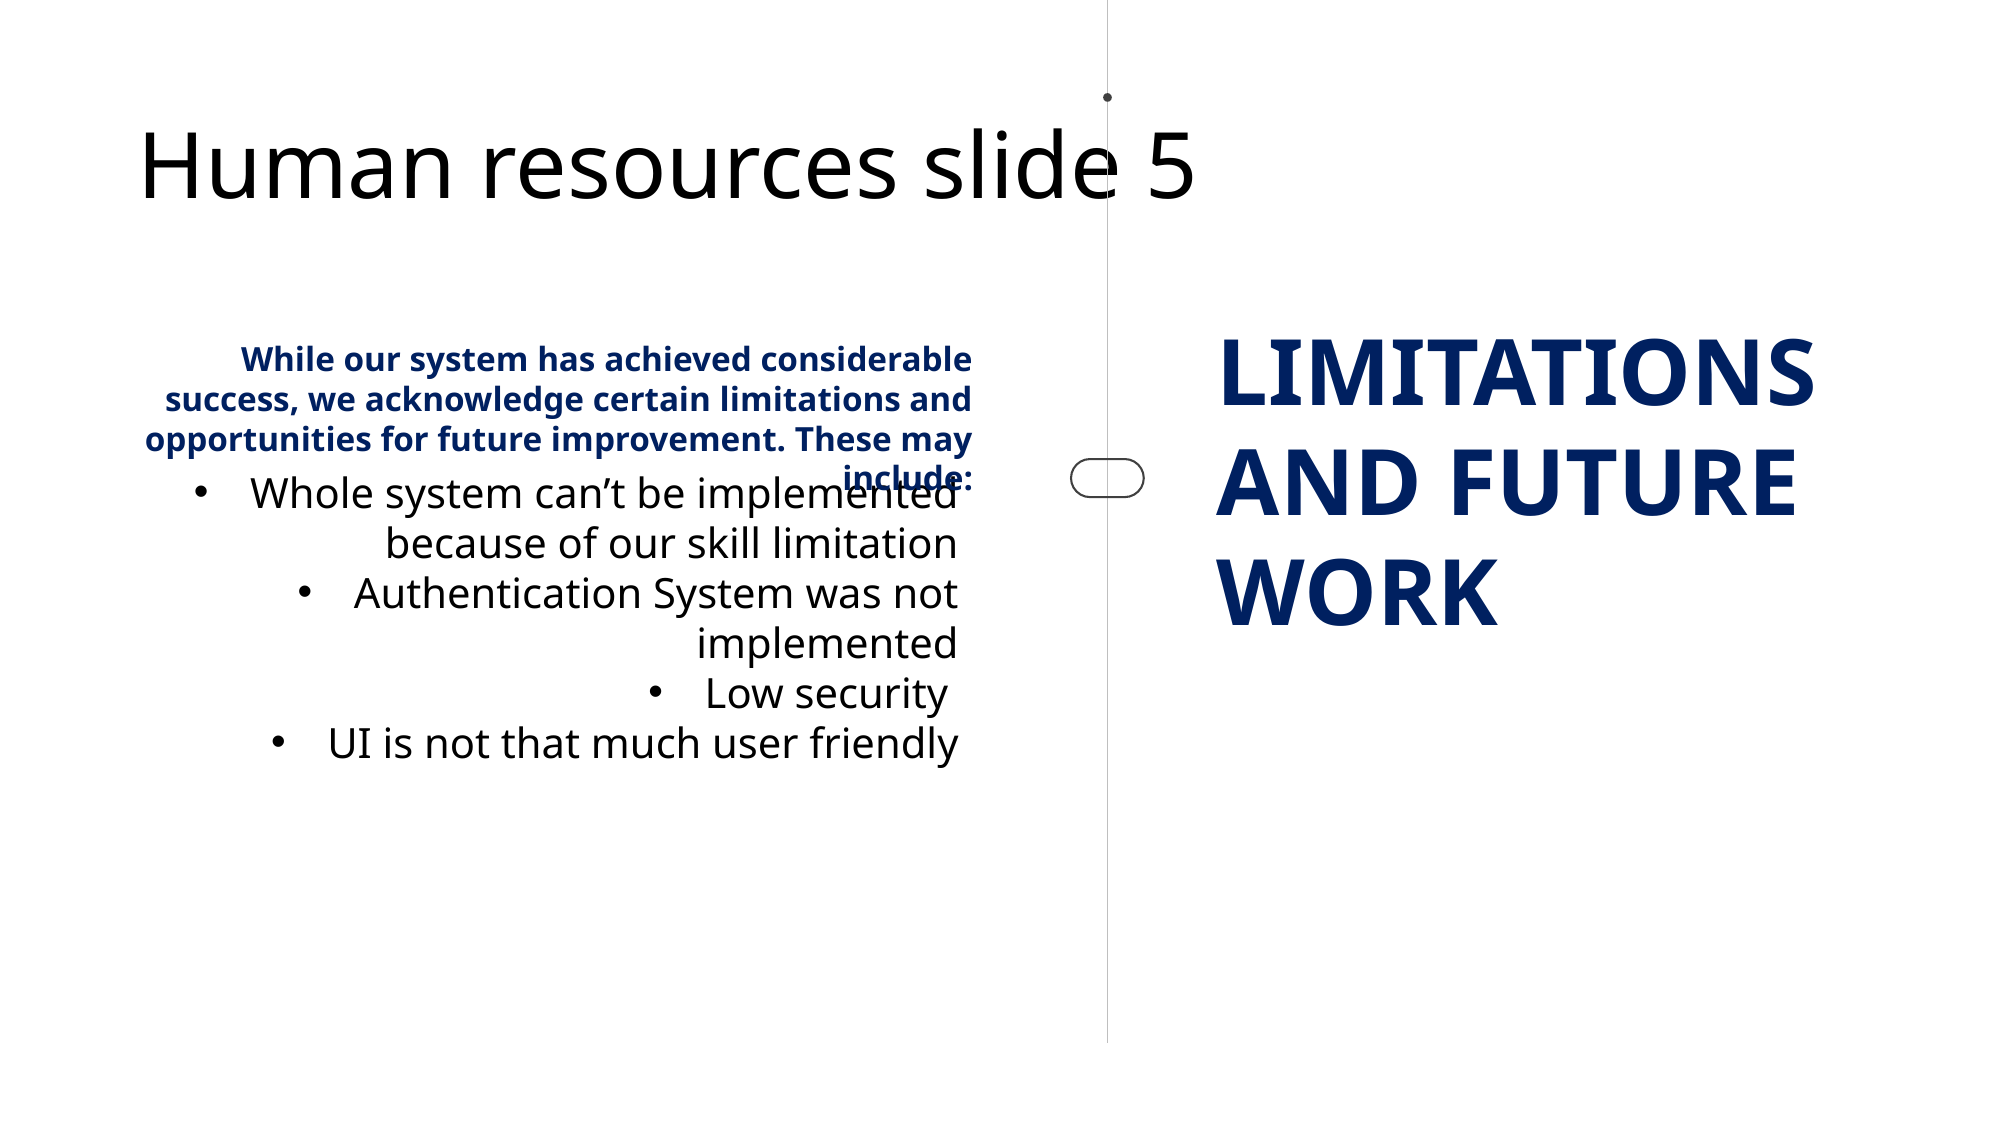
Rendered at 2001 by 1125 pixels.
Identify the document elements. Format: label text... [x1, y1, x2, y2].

text_box [1069, 458, 1107, 499]
text_box While our system has achieved considerable success, we acknowledge certain limitations and opportunities for future improvement. These may include: [123, 337, 974, 498]
title Human resources slide 5 [1108, 59, 1863, 278]
title Human resources slide 5 [137, 59, 1107, 278]
text_box Whole system can’t be implemented because of our skill limitation Authentication System was not implemented Low security UI is not that much user friendly [153, 498, 974, 774]
text_box LIMITATIONS AND FUTURE WORK [1216, 314, 1909, 645]
text_box [1108, 92, 1113, 103]
text_box [1102, 92, 1107, 103]
text_box [1108, 458, 1145, 499]
